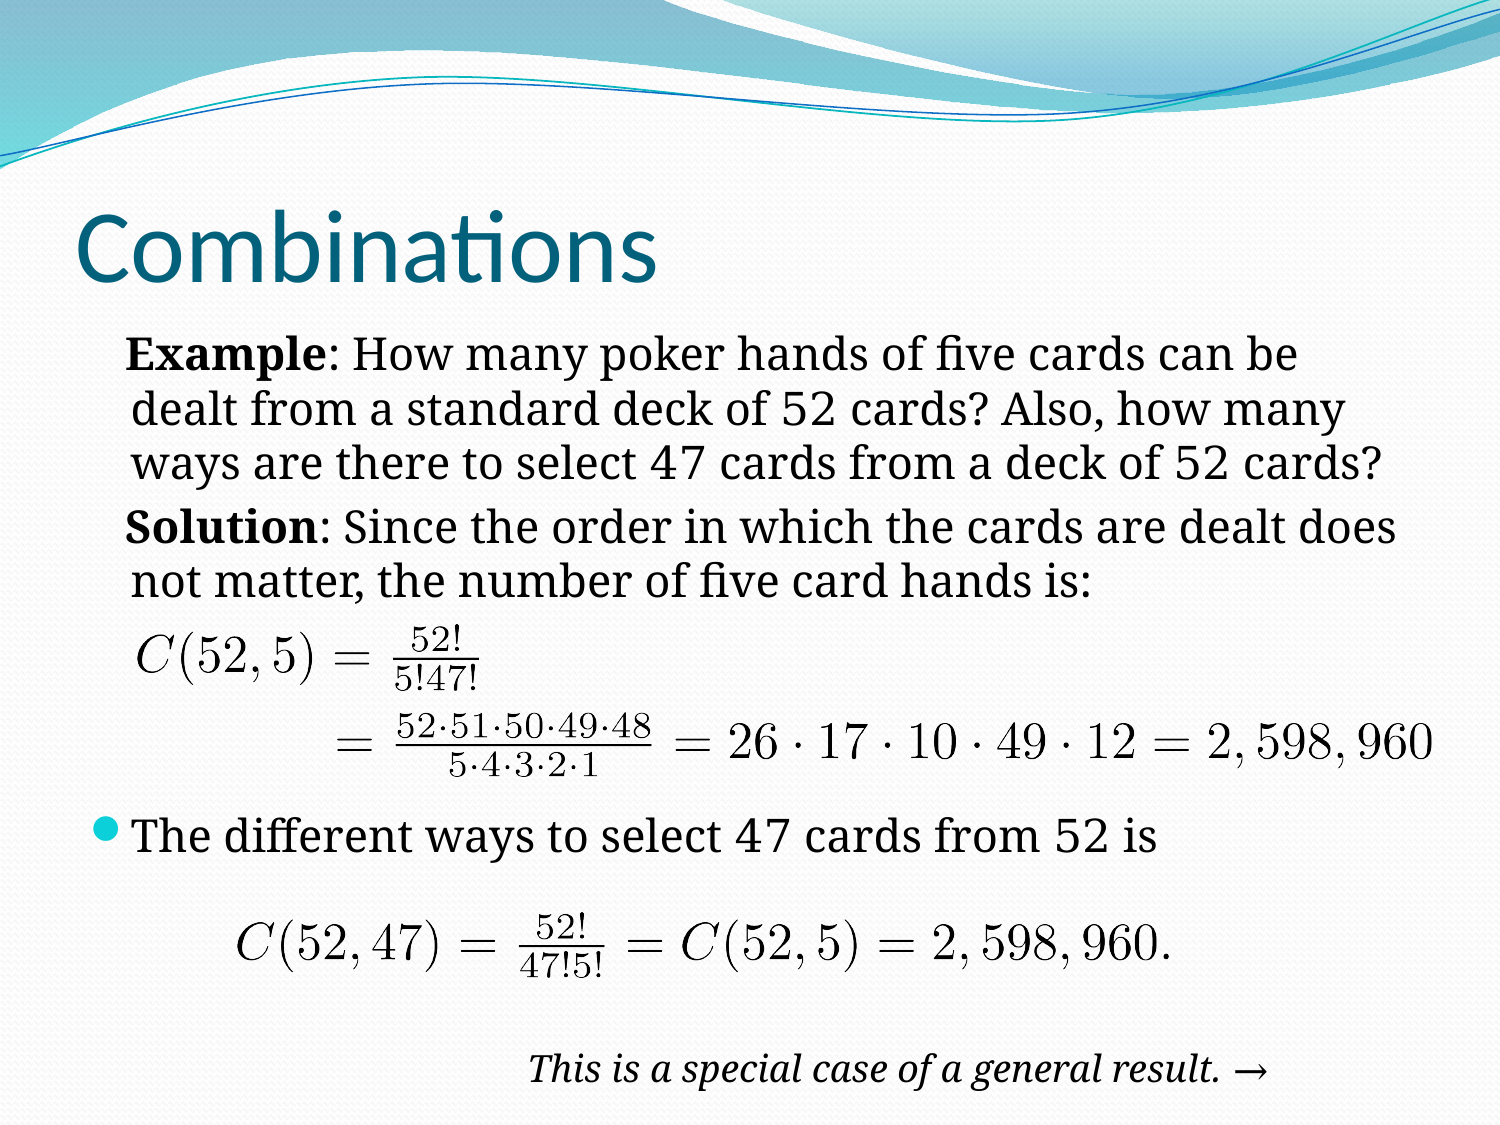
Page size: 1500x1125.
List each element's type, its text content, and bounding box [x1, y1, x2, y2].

list Example: How many poker hands of five cards can be dealt from a standard deck of 52 cards? Also, how many ways are there to select 47 cards from a deck of 52 cards? Solution: Since the order in which the cards are dealt does not matter, the number of five card hands is: The different ways to select 47 cards from 52 is [75, 317, 1425, 1038]
picture [237, 912, 1169, 978]
picture [137, 624, 479, 691]
title Combinations [75, 115, 1425, 303]
text_box This is a special case of a general result. → [512, 1037, 1375, 1098]
picture [337, 712, 1433, 777]
